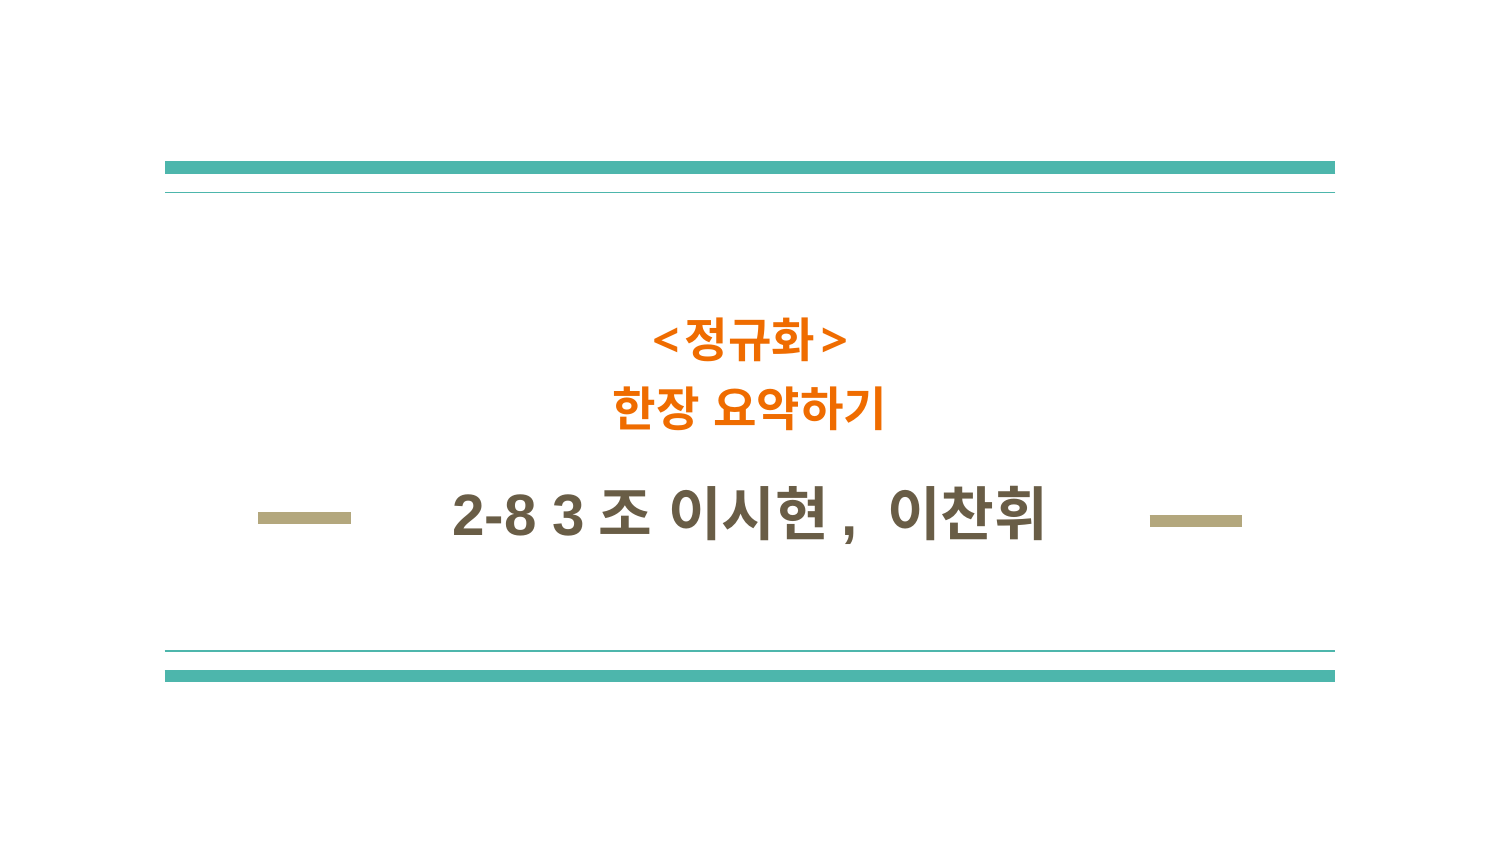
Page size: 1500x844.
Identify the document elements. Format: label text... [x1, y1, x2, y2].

title <정규화> 한장 요약하기 [164, 287, 1336, 456]
subtitle 2-8 3조 이시현, 이찬휘 [350, 467, 1150, 598]
